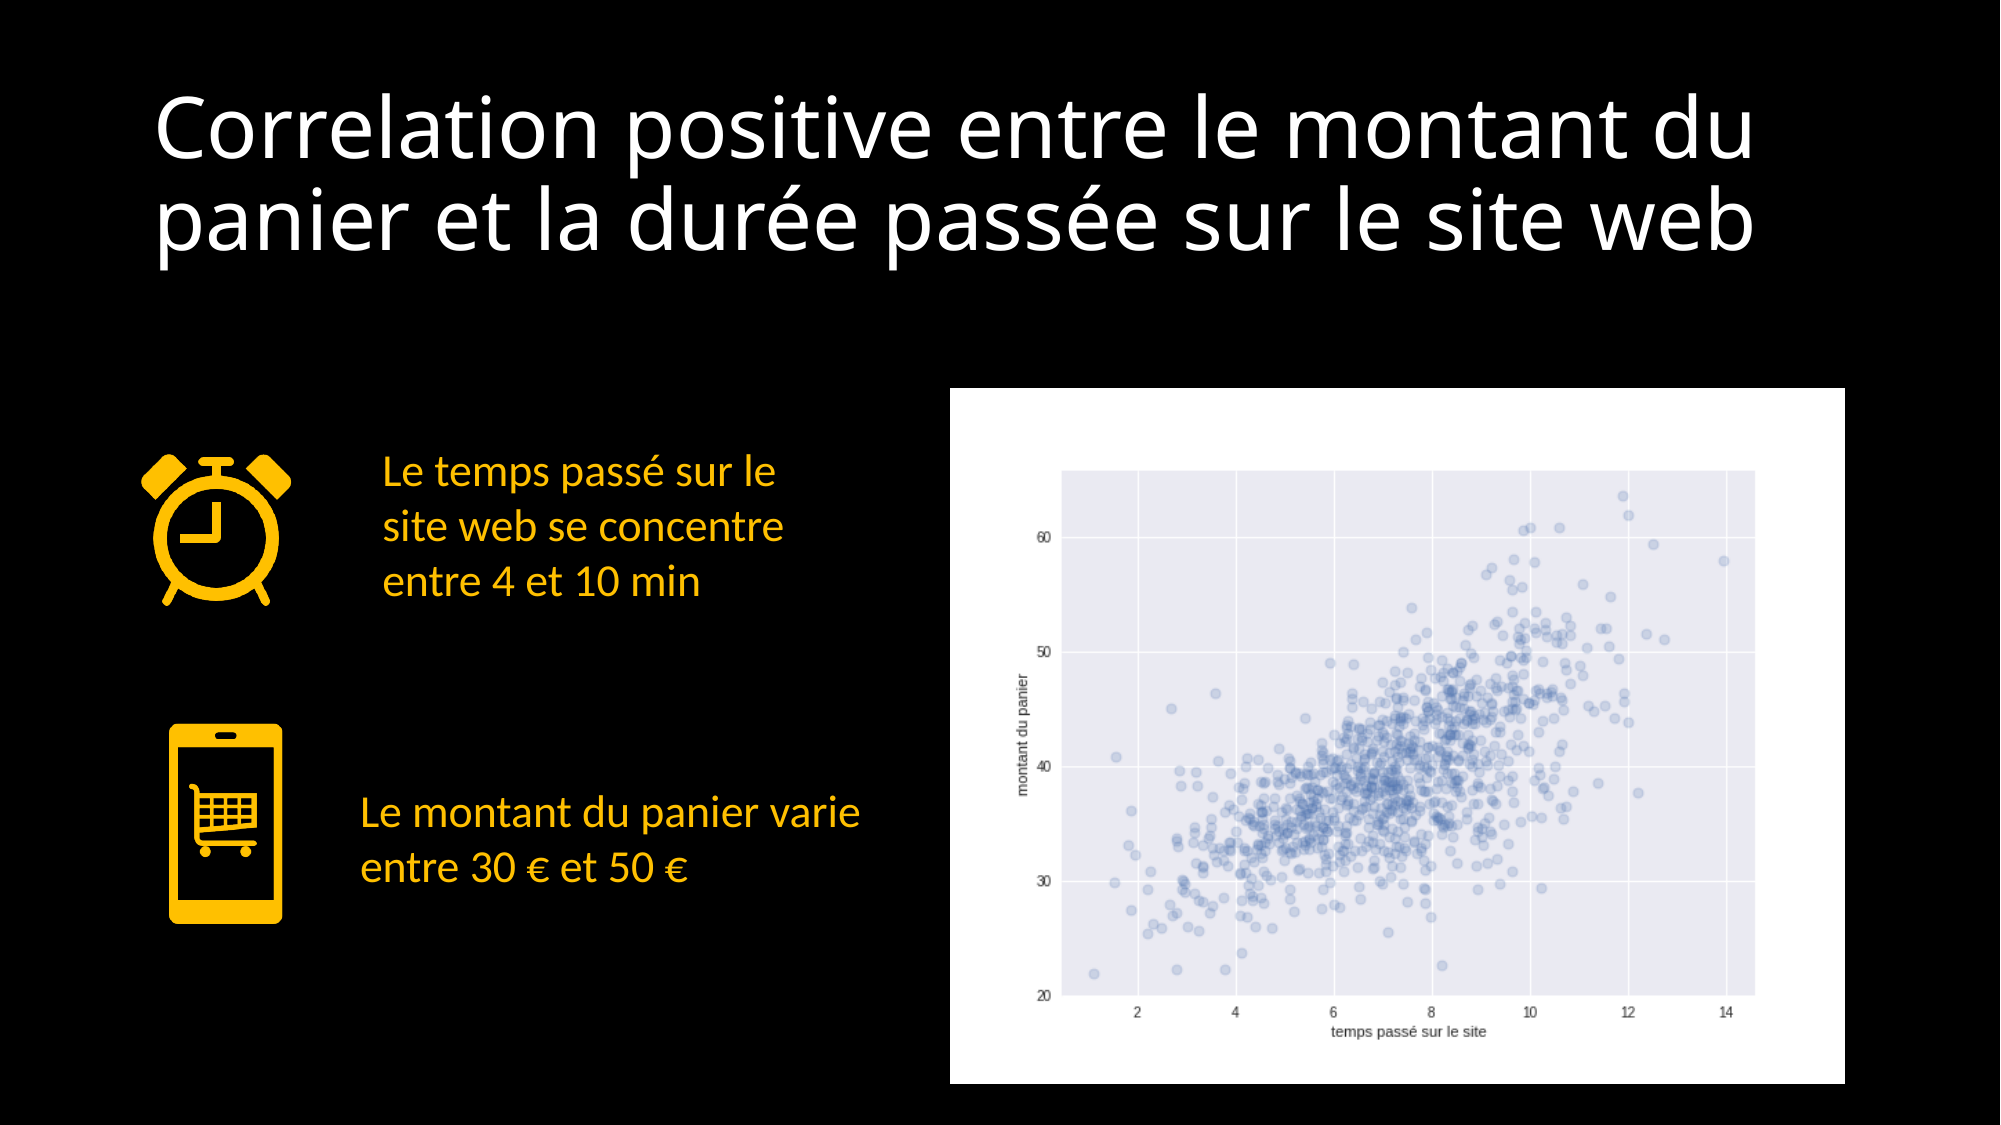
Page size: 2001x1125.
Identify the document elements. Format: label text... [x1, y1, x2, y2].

title Correlation positive entre le montant du panier et la durée passée sur le site web [130, 63, 1782, 277]
text_box Le montant du panier varie entre 30 € et 50 € [345, 774, 896, 899]
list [108, 421, 324, 637]
picture [121, 719, 330, 928]
picture [950, 388, 1845, 1084]
text_box Le temps passé sur le site web se concentre entre 4 et 10 min [367, 433, 852, 613]
